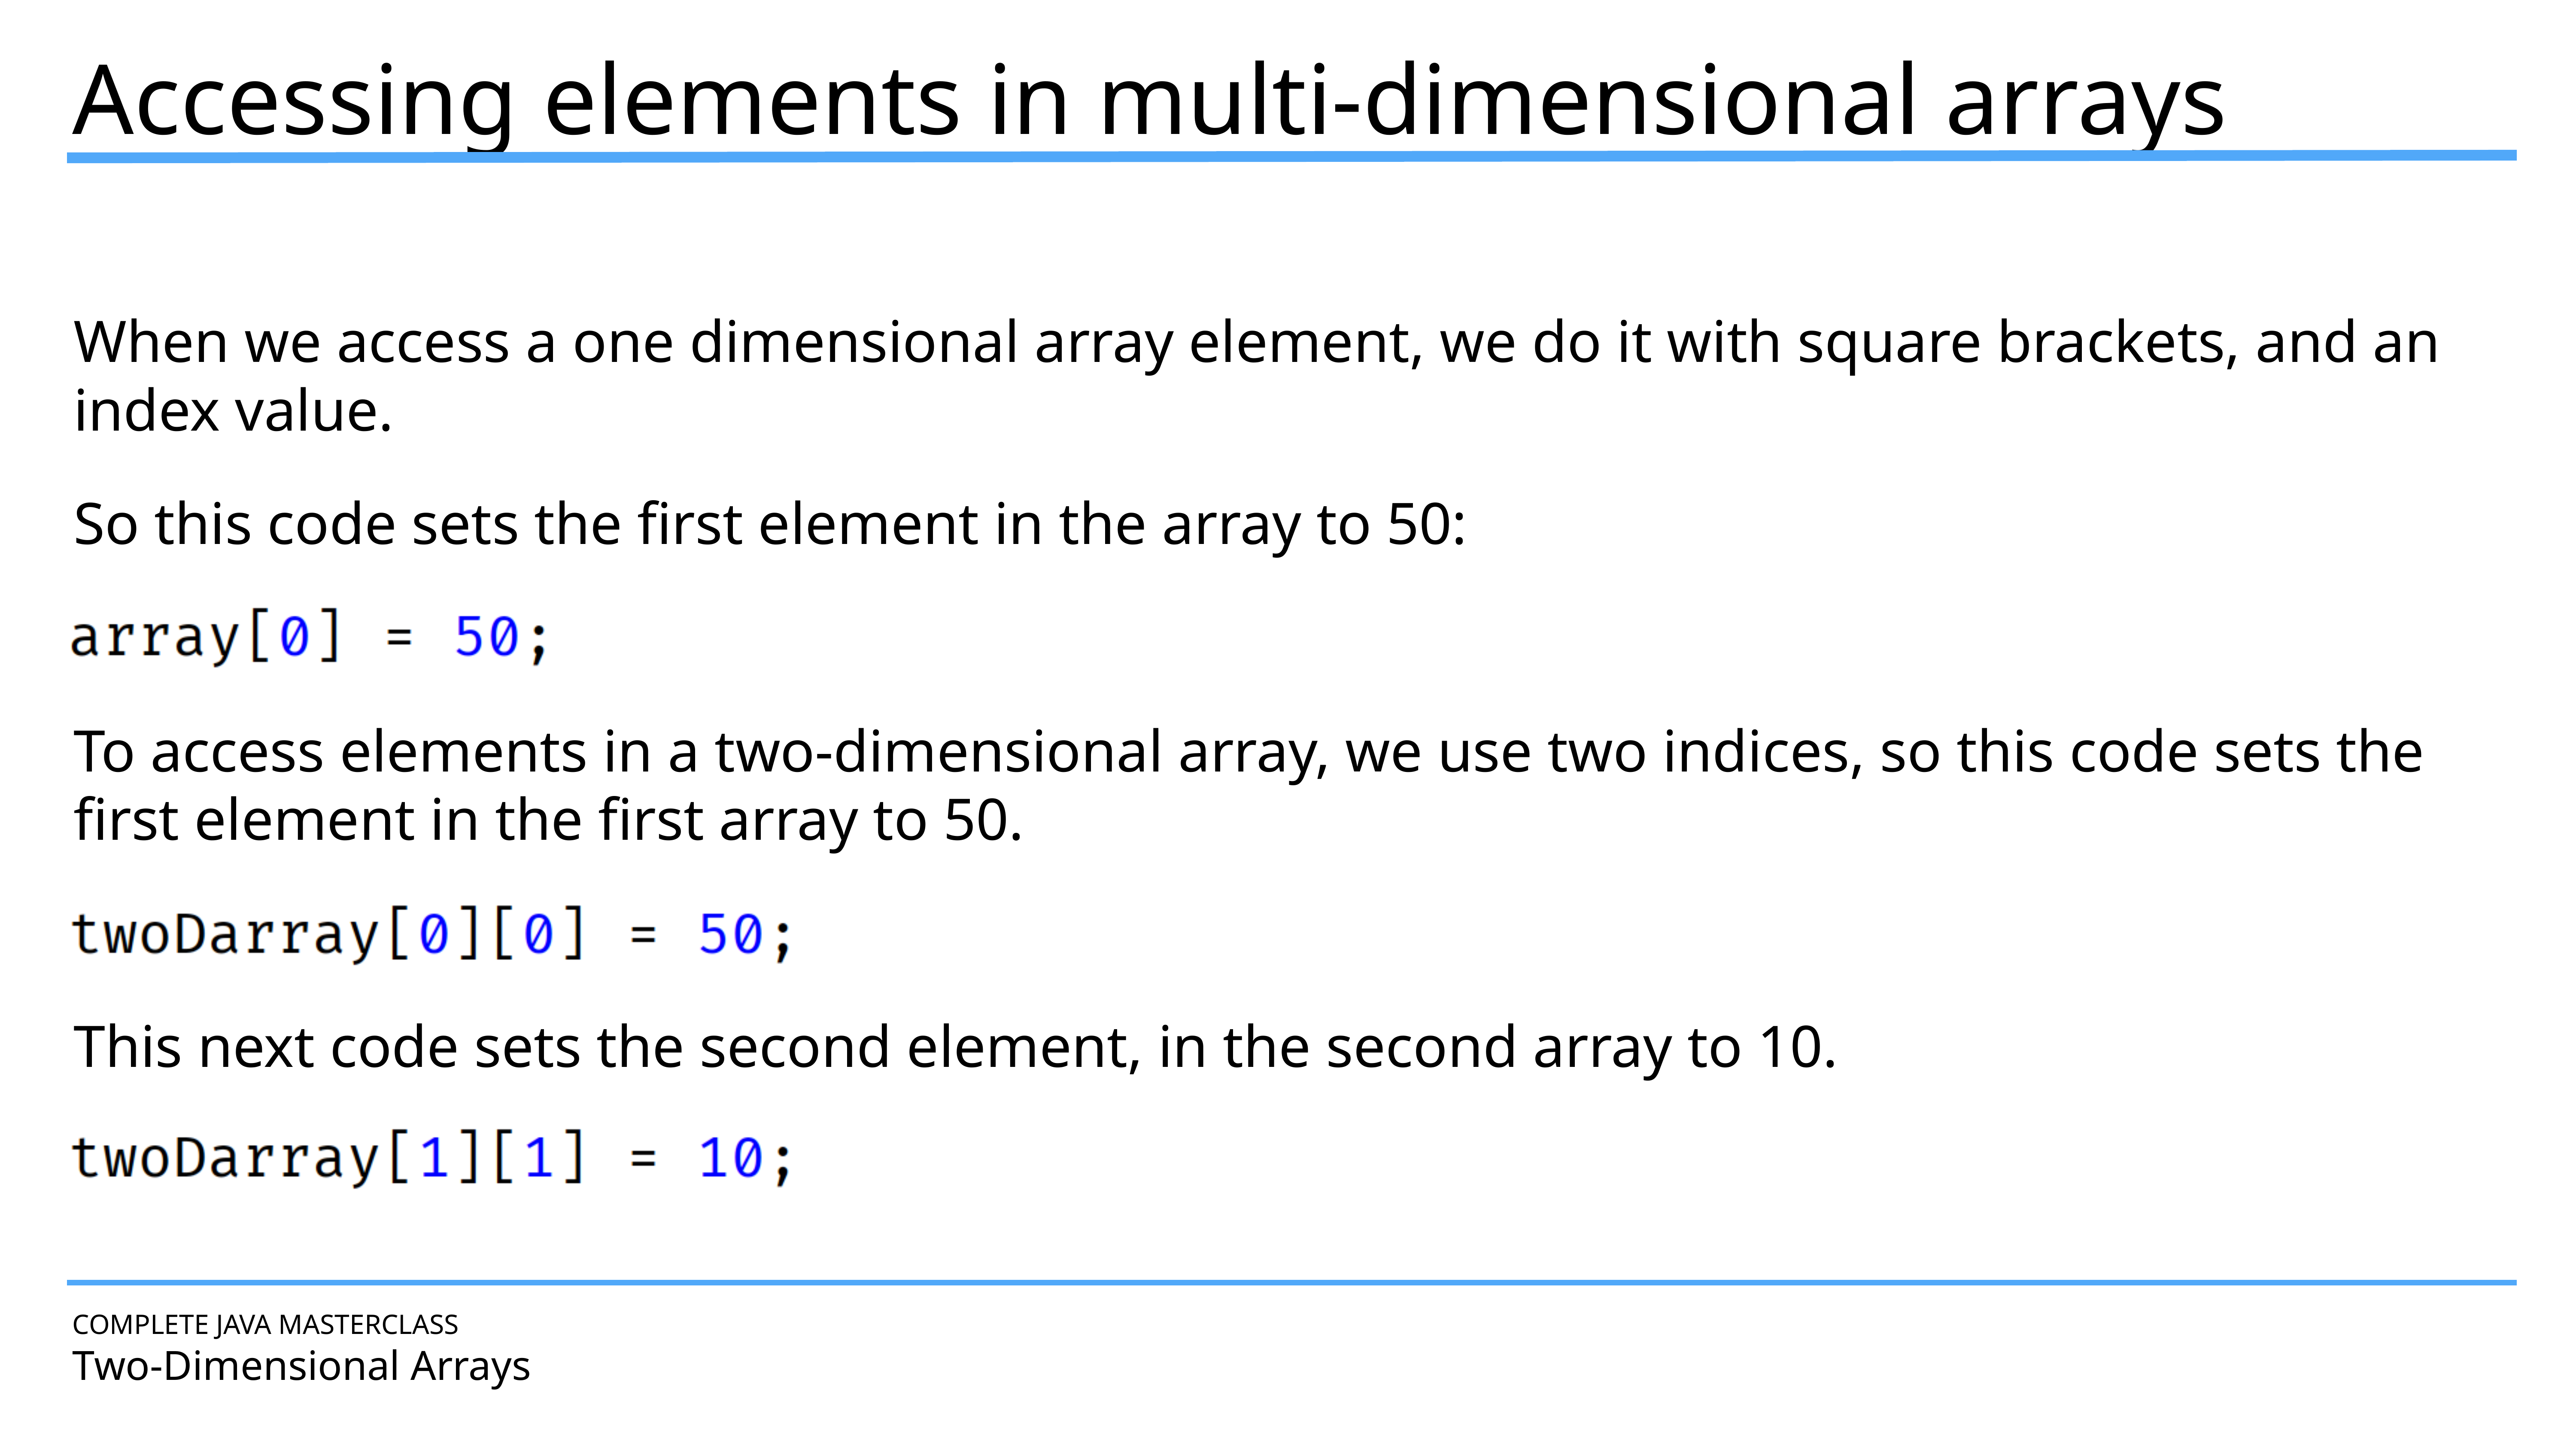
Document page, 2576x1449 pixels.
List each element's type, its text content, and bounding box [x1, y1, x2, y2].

text_box When we access a one dimensional array element, we do it with square brackets, and an index value. So this code sets the first element in the array to 50: To access elements in a two-dimensional array, we use two indices, so this code sets the first element in the first array to 50. This next code sets the second element, in the second array to 10. [67, 301, 2517, 1139]
text_box Accessing elements in multi-dimensional arrays [67, 32, 2233, 159]
text_box COMPLETE JAVA MASTERCLASS Two-Dimensional Arrays [67, 1302, 1195, 1394]
picture [67, 604, 556, 674]
picture [67, 1126, 796, 1194]
picture [67, 902, 796, 969]
